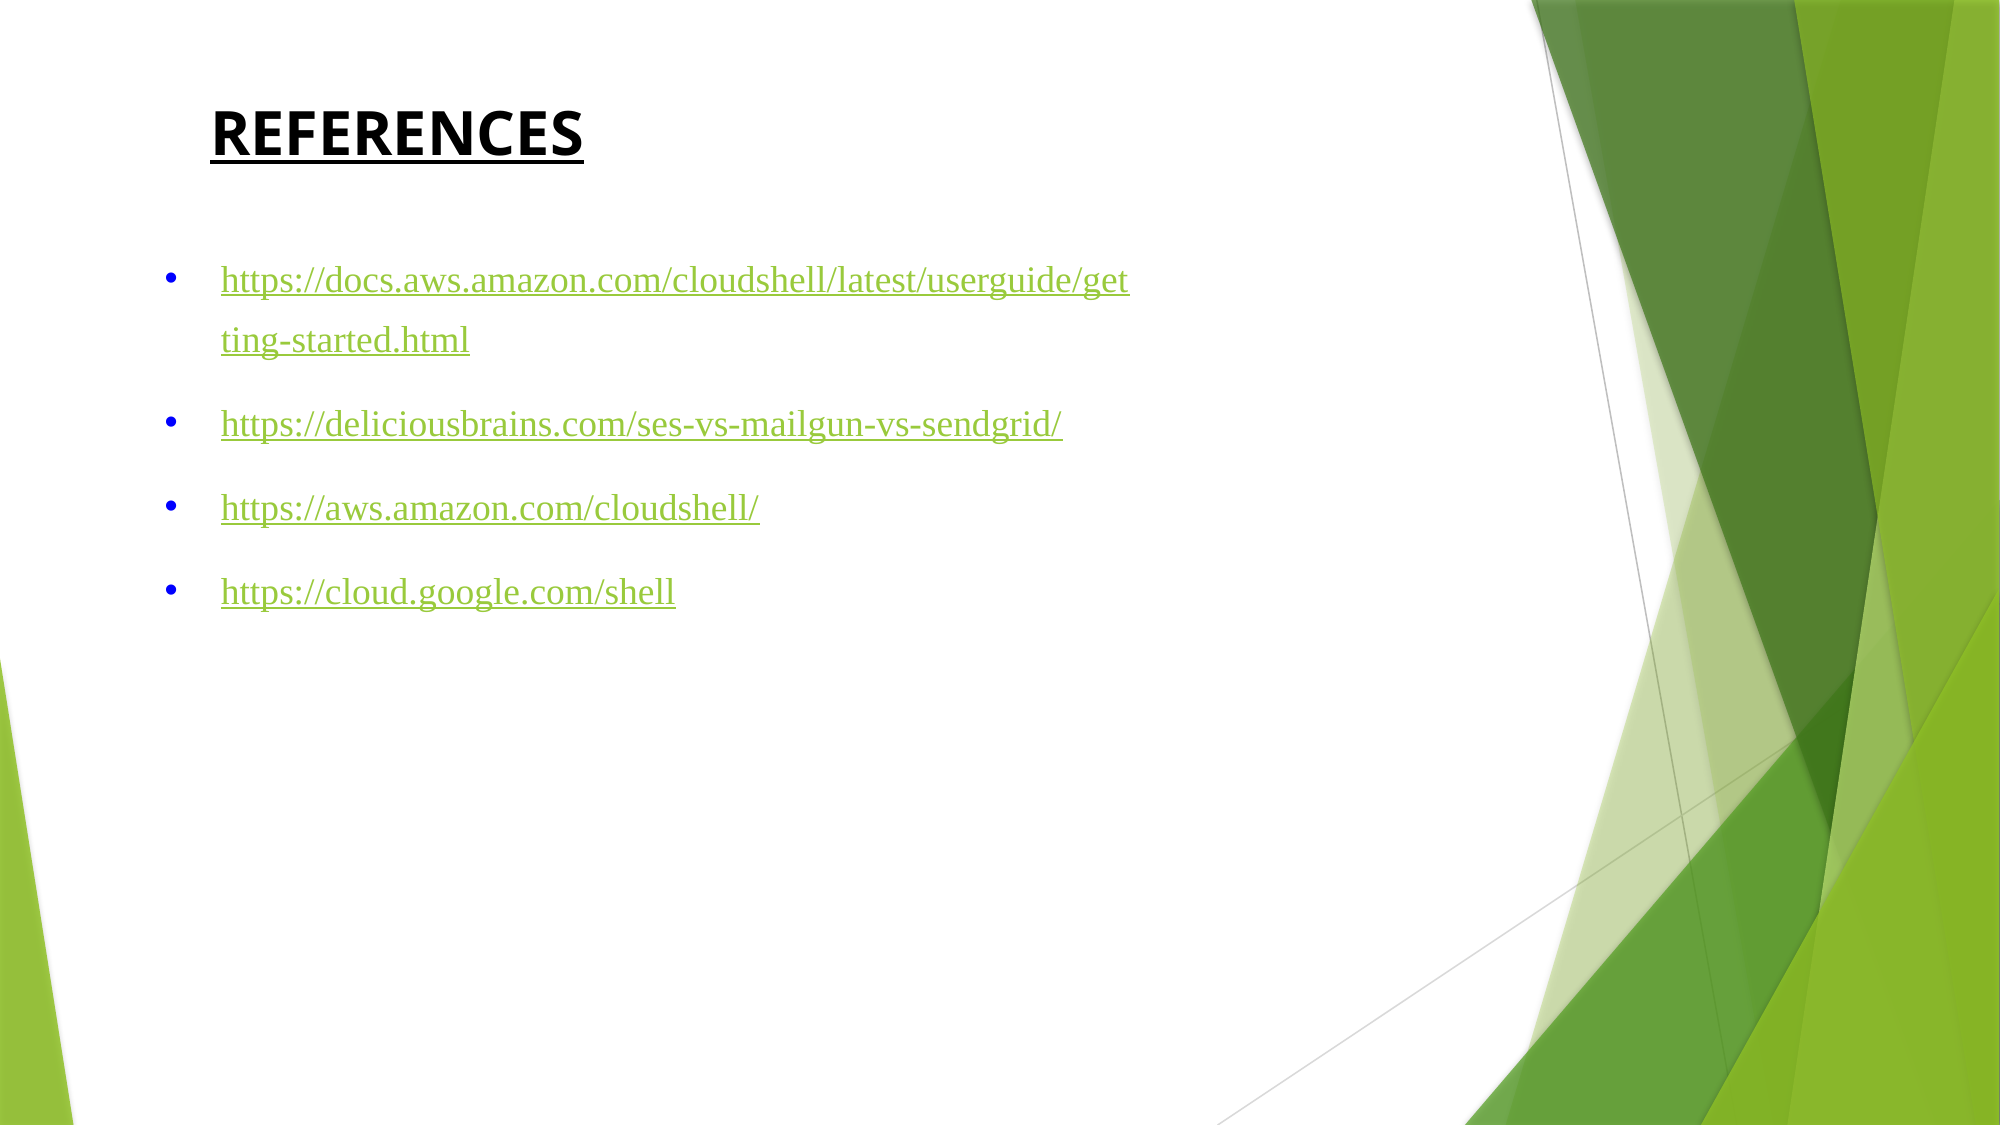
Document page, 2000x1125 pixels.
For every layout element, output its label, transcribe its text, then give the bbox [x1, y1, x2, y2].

title REFERENCES [195, 50, 862, 175]
list [224, 237, 1763, 1013]
text_box https://docs.aws.amazon.com/cloudshell/latest/userguide/getting-started.html https://deliciousbrains.com/ses-vs-mailgun-vs-sendgrid/ https://aws.amazon.com/cloudshell/ https://cloud.google.com/shell [149, 224, 1150, 560]
